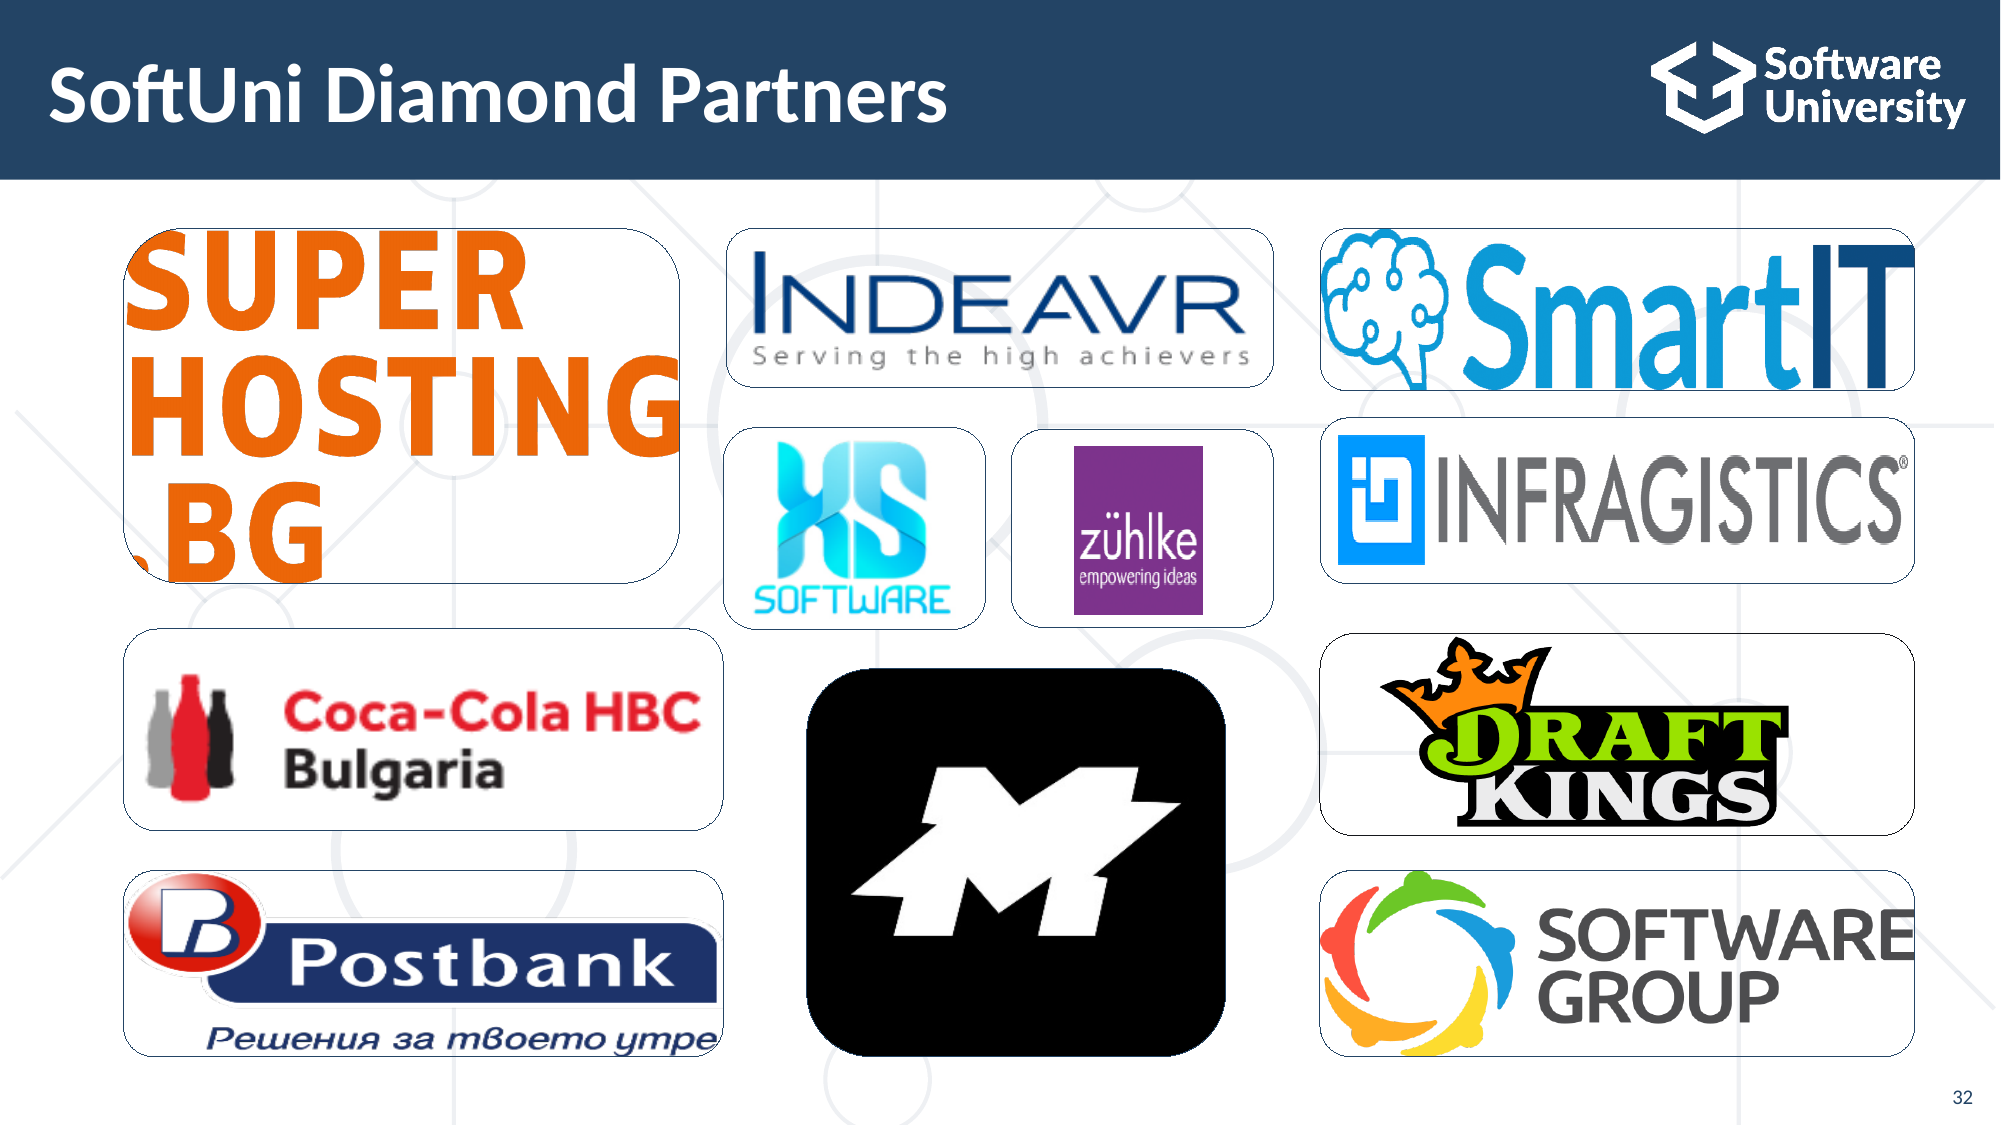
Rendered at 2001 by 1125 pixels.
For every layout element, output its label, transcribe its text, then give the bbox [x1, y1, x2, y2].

picture [1010, 429, 1274, 628]
picture [1391, 274, 1398, 285]
picture [726, 228, 1274, 388]
picture [123, 427, 986, 832]
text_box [1319, 633, 1915, 836]
picture [1651, 41, 1966, 134]
picture [806, 668, 1227, 1057]
picture [1319, 870, 1915, 1057]
picture [123, 228, 680, 584]
slide_number 32 [1927, 1067, 1989, 1117]
picture [123, 870, 724, 1057]
picture [1328, 239, 1443, 382]
picture [1416, 310, 1424, 321]
title SoftUni Diamond Partners [31, 16, 1625, 162]
picture [1319, 228, 1916, 392]
picture [1319, 417, 1916, 584]
picture [1367, 326, 1374, 337]
picture [1358, 274, 1365, 285]
